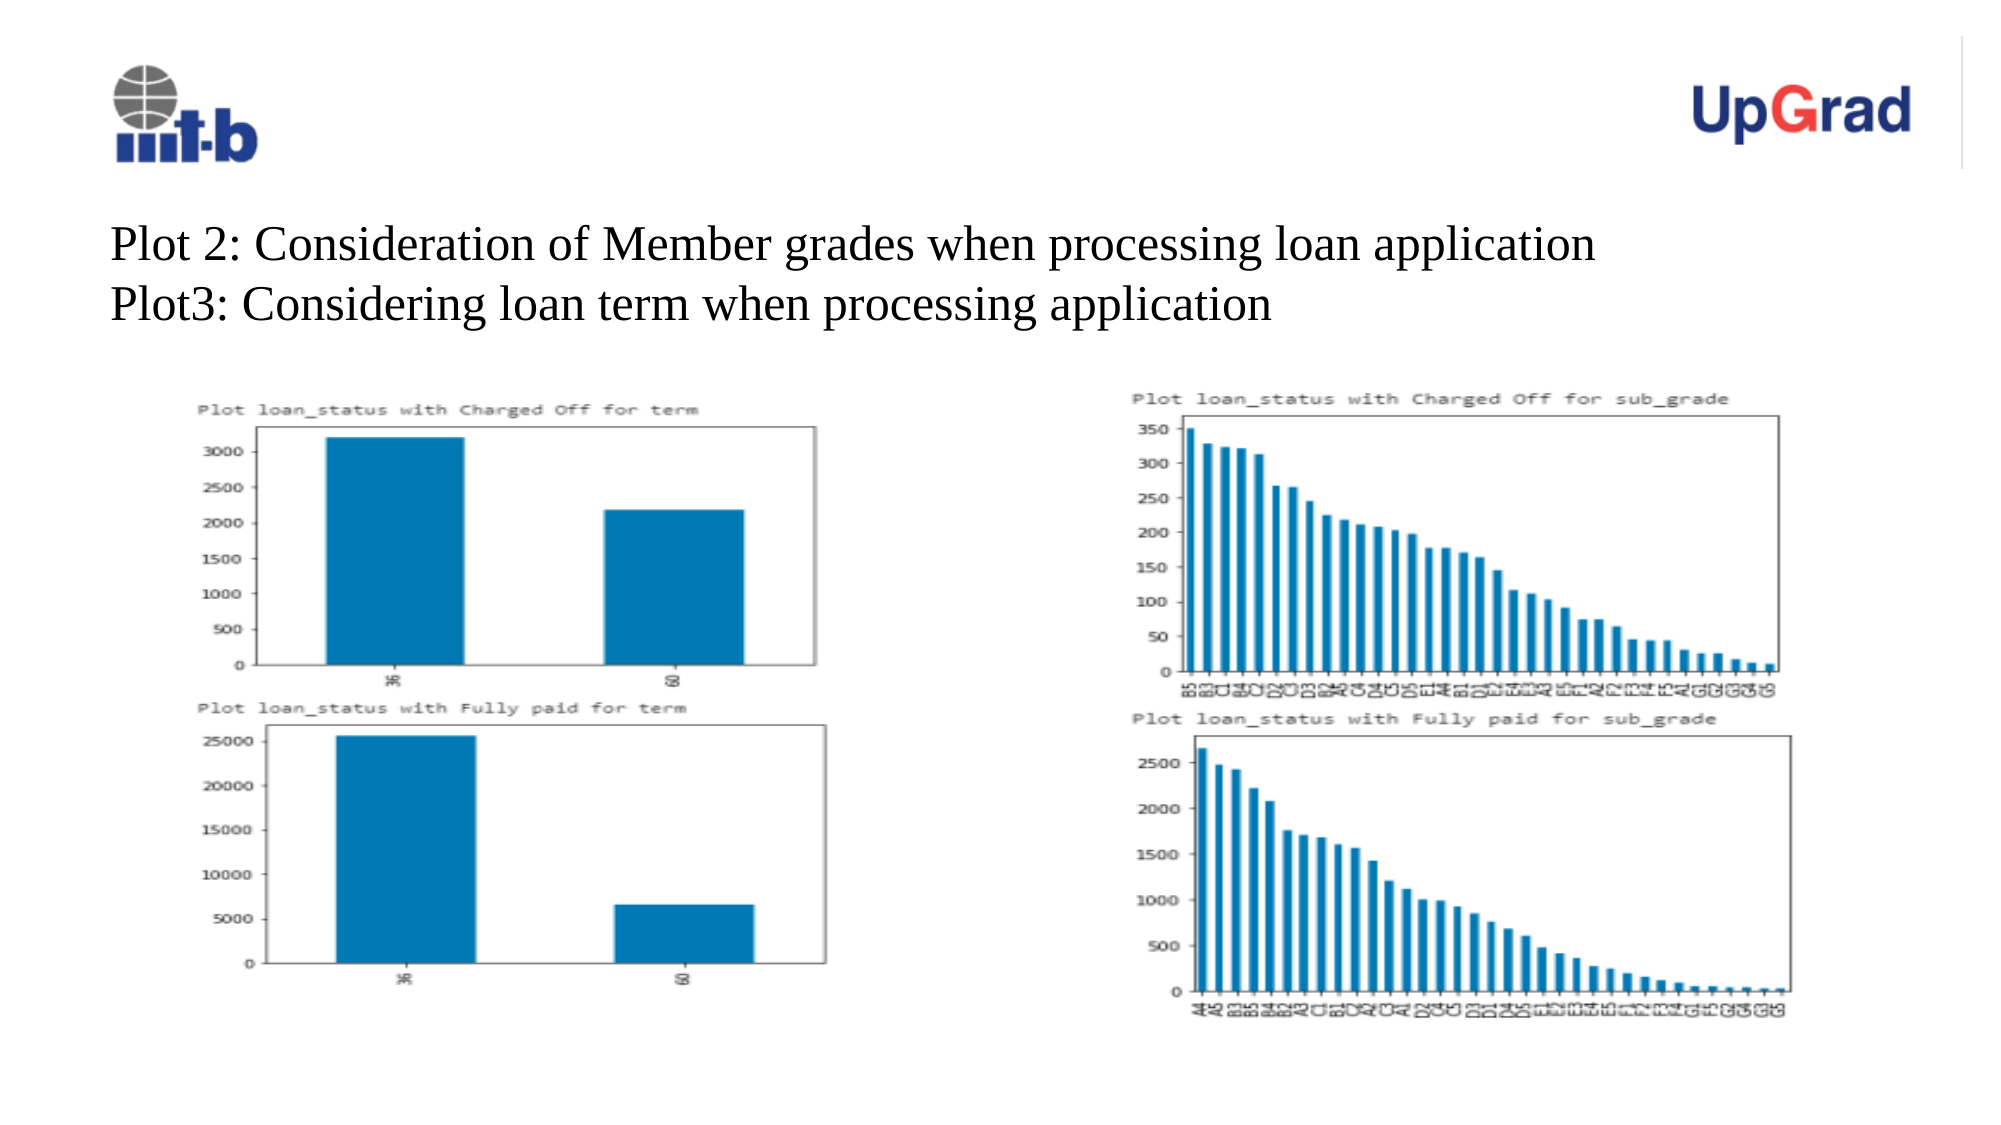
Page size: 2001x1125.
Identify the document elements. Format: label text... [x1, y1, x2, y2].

text_box Plot 2: Consideration of Member grades when processing loan application Plot3: Considering loan term when processing application [95, 203, 1625, 338]
picture [89, 36, 1963, 169]
picture [154, 374, 1818, 1031]
